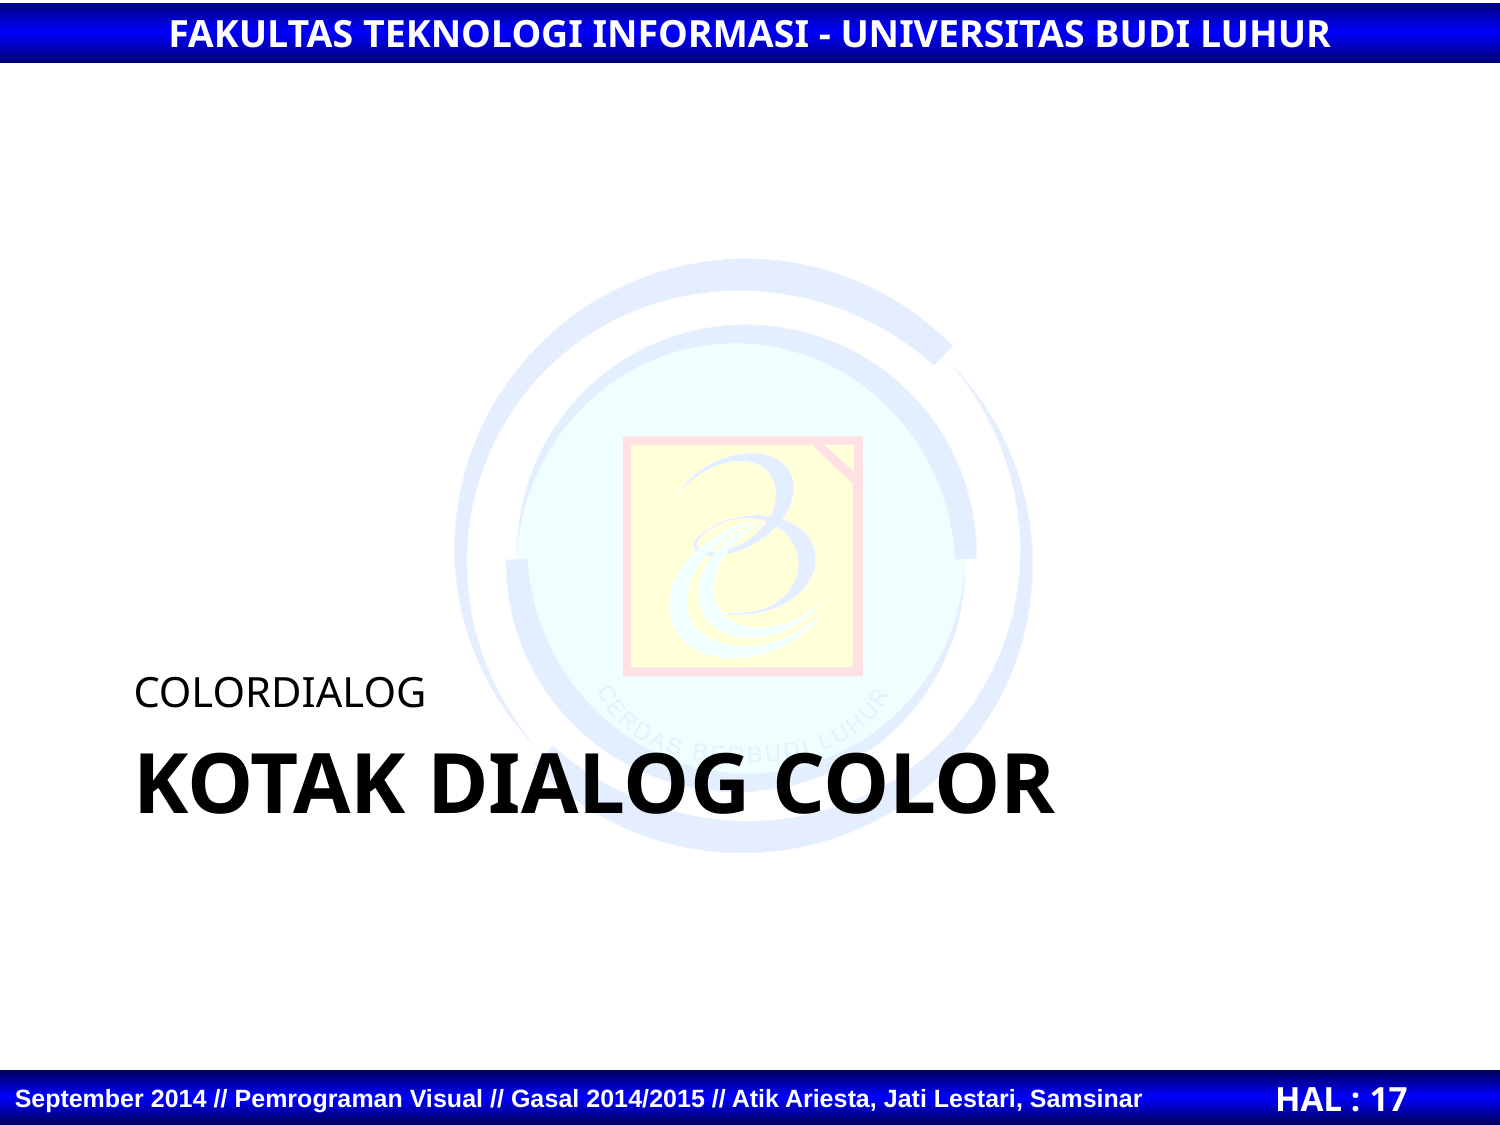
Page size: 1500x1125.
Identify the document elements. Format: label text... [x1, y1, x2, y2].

list COLORDIALOG [118, 476, 1394, 724]
title KOTAK DIALOG COLOR [118, 724, 1394, 947]
